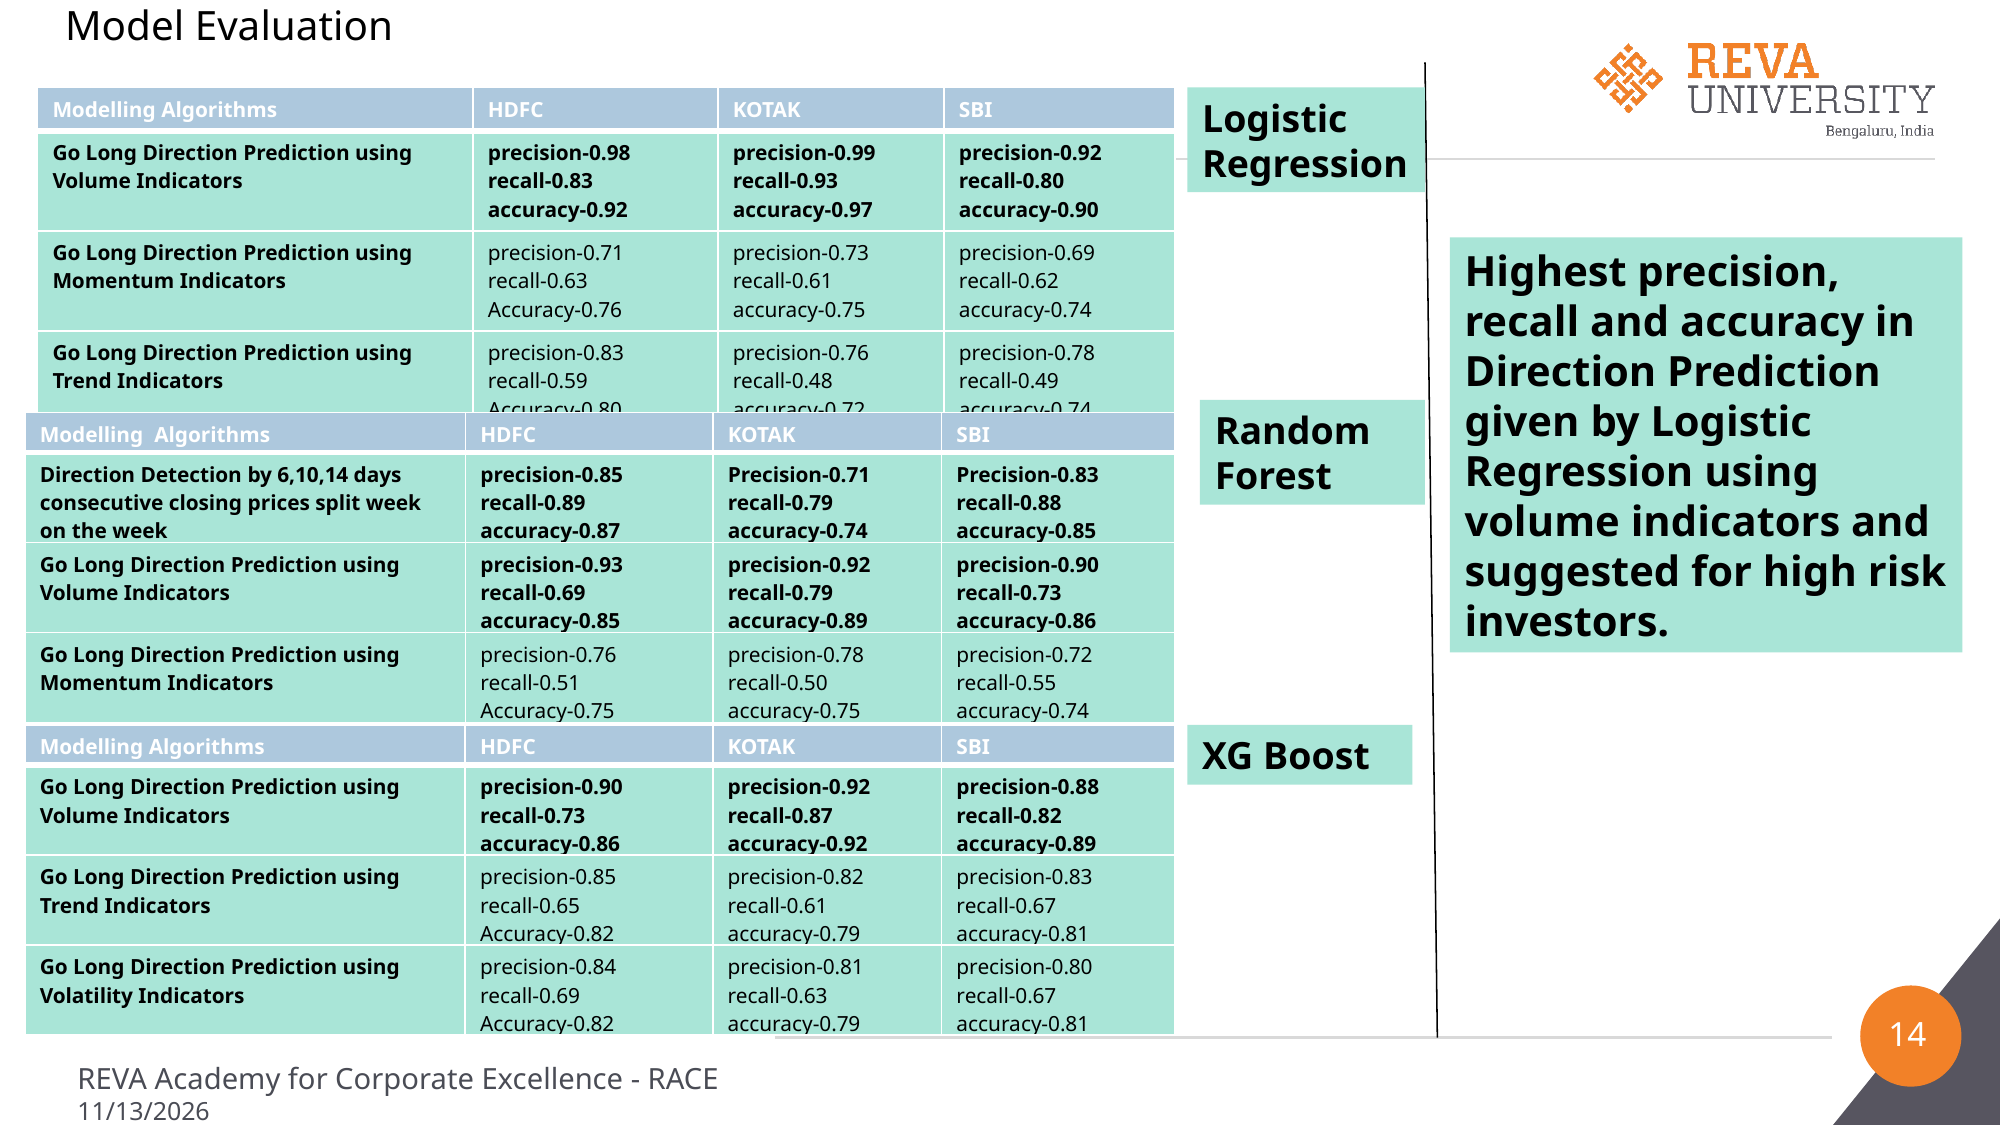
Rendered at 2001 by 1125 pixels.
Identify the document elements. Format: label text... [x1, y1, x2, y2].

text_box Logistic Regression [1187, 87, 1425, 193]
table_cell Go Long Direction Prediction using Momentum Indicators [38, 232, 472, 330]
picture [1593, 43, 1935, 141]
table_header Modelling Algorithms [26, 413, 465, 450]
table_cell precision-0.71 recall-0.63 Accuracy-0.76 [474, 232, 717, 330]
table_cell precision-0.85 recall-0.65 Accuracy-0.82 [466, 856, 712, 944]
table_cell precision-0.80 recall-0.67 accuracy-0.81 [942, 946, 1174, 1034]
table_cell precision-0.82 recall-0.61 accuracy-0.79 [714, 856, 941, 944]
text_box Highest precision, recall and accuracy in Direction Prediction given by Logistic Regression using volume indicators and suggested for high risk investors. [1449, 237, 1963, 653]
title Model Evaluation [50, 0, 1288, 57]
table_cell precision-0.98 recall-0.83 accuracy-0.92 [474, 134, 717, 230]
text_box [943, 543, 1919, 557]
table_cell Direction Detection by 6,10,14 days consecutive closing prices split week on the week [26, 455, 465, 542]
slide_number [62, 1065, 800, 1125]
table_cell precision-0.73 recall-0.61 accuracy-0.75 [719, 232, 943, 330]
table_cell Go Long Direction Prediction using Volume Indicators [26, 768, 464, 854]
table_cell Precision-0.71 recall-0.79 accuracy-0.74 [714, 455, 941, 542]
table_cell precision-0.85 recall-0.89 accuracy-0.87 [466, 455, 712, 542]
table_cell Go Long Direction Prediction using Momentum Indicators [26, 633, 465, 722]
slide_number 14 [1858, 985, 1957, 1087]
table_cell precision-0.72 recall-0.55 accuracy-0.74 [942, 633, 1174, 722]
table_header HDFC [466, 413, 712, 450]
table_cell precision-0.88 recall-0.82 accuracy-0.89 [942, 768, 1174, 854]
table_cell Go Long Direction Prediction using Volume Indicators [38, 134, 472, 230]
table_header HDFC [474, 88, 717, 128]
table_cell precision-0.81 recall-0.63 accuracy-0.79 [714, 946, 941, 1034]
table_cell precision-0.99 recall-0.93 accuracy-0.97 [719, 134, 943, 230]
text_box XG Boost [1187, 724, 1413, 785]
table_cell precision-0.69 recall-0.62 accuracy-0.74 [945, 232, 1174, 330]
table_header KOTAK [714, 413, 941, 450]
table_cell precision-0.78 recall-0.50 accuracy-0.75 [714, 633, 941, 722]
table_cell precision-0.92 recall-0.80 accuracy-0.90 [945, 134, 1174, 230]
table_cell precision-0.90 recall-0.73 accuracy-0.86 [466, 768, 712, 854]
table_header Modelling Algorithms [38, 88, 472, 128]
table_cell Go Long Direction Prediction using Trend Indicators [38, 332, 472, 412]
table_cell Go Long Direction Prediction using Trend Indicators [26, 856, 464, 944]
table_cell precision-0.83 recall-0.67 accuracy-0.81 [942, 856, 1174, 944]
table_cell precision-0.84 recall-0.69 Accuracy-0.82 [466, 946, 712, 1034]
table_header HDFC [466, 726, 712, 762]
table_cell Go Long Direction Prediction using Volume Indicators [26, 543, 465, 632]
table_cell Go Long Direction Prediction using Volatility Indicators [26, 946, 464, 1034]
table_cell precision-0.76 recall-0.48 accuracy-0.72 [719, 332, 943, 412]
table_cell precision-0.83 recall-0.59 Accuracy-0.80 [474, 332, 717, 412]
table_header SBI [942, 726, 1174, 762]
table_cell precision-0.78 recall-0.49 accuracy-0.74 [945, 332, 1174, 412]
text_box Random Forest [1199, 399, 1425, 505]
table_cell Precision-0.83 recall-0.88 accuracy-0.85 [942, 455, 1174, 542]
table_header SBI [945, 88, 1174, 128]
table_cell precision-0.90 recall-0.73 accuracy-0.86 [942, 564, 1174, 632]
table_header SBI [942, 413, 1174, 450]
table_header KOTAK [714, 726, 941, 762]
table_header KOTAK [719, 88, 943, 128]
table_cell precision-0.76 recall-0.51 Accuracy-0.75 [466, 633, 712, 722]
table_header Modelling Algorithms [26, 726, 464, 762]
table_cell precision-0.92 recall-0.87 accuracy-0.92 [714, 768, 941, 854]
table_cell precision-0.93 recall-0.69 accuracy-0.85 [466, 543, 712, 632]
table_cell precision-0.92 recall-0.79 accuracy-0.89 [714, 543, 941, 632]
